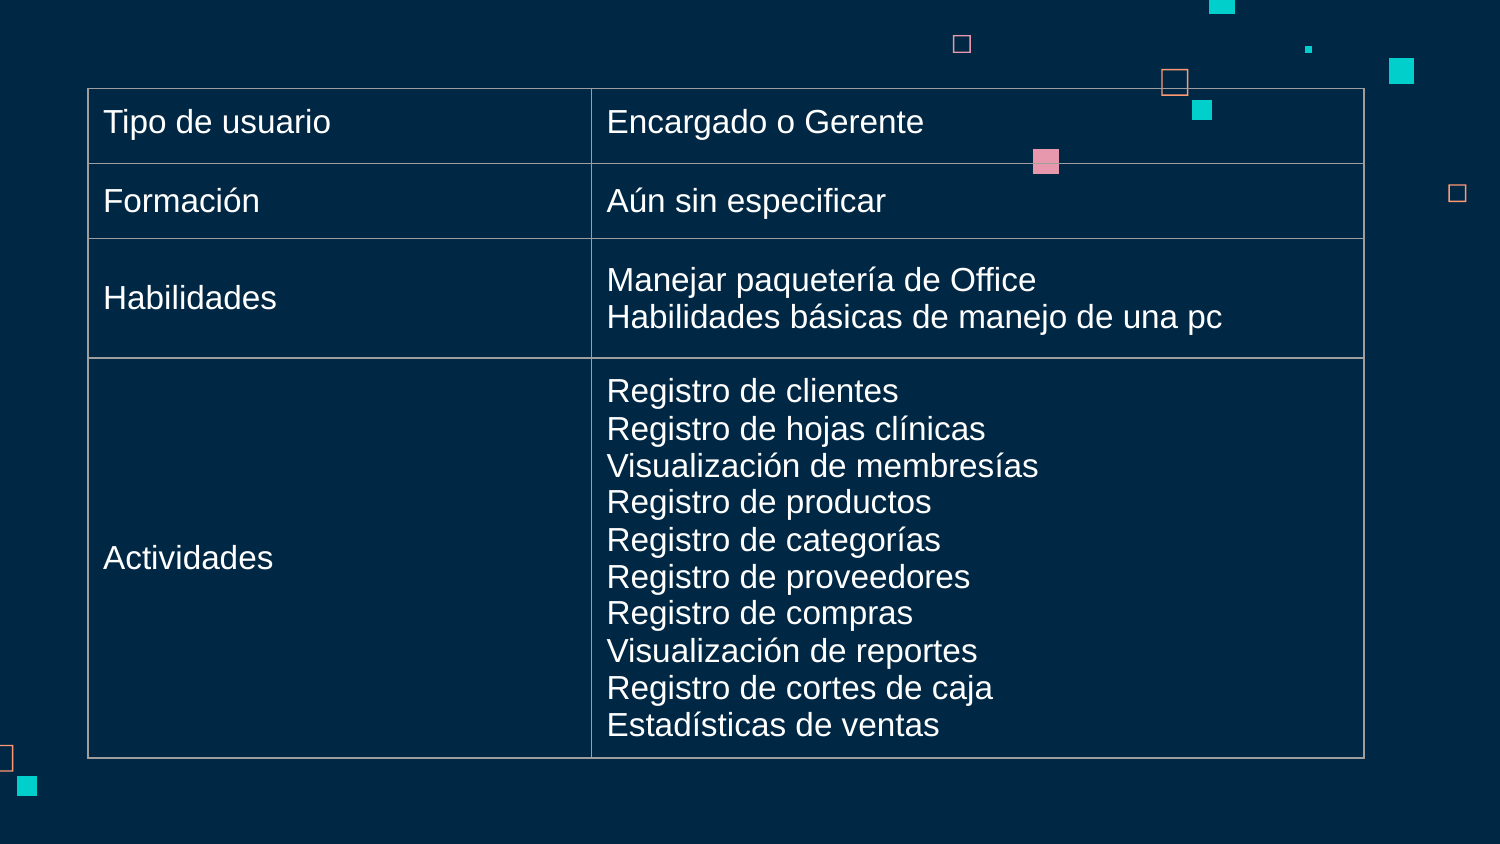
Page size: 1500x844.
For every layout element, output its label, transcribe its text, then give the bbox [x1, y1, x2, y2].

table_header Tipo de usuario [89, 89, 591, 163]
table_header Encargado o Gerente [592, 89, 1363, 163]
table_cell Actividades [89, 359, 591, 757]
table_cell Manejar paquetería de Office Habilidades básicas de manejo de una pc [592, 239, 1363, 357]
table_cell Registro de clientes Registro de hojas clínicas Visualización de membresías Registro de productos Registro de categorías Registro de proveedores Registro de compras Visualización de reportes Registro de cortes de caja Estadísticas de ventas [592, 359, 1363, 757]
table_cell Habilidades [89, 239, 591, 357]
table_cell Aún sin especificar [592, 164, 1363, 238]
table_cell Formación [89, 164, 591, 238]
